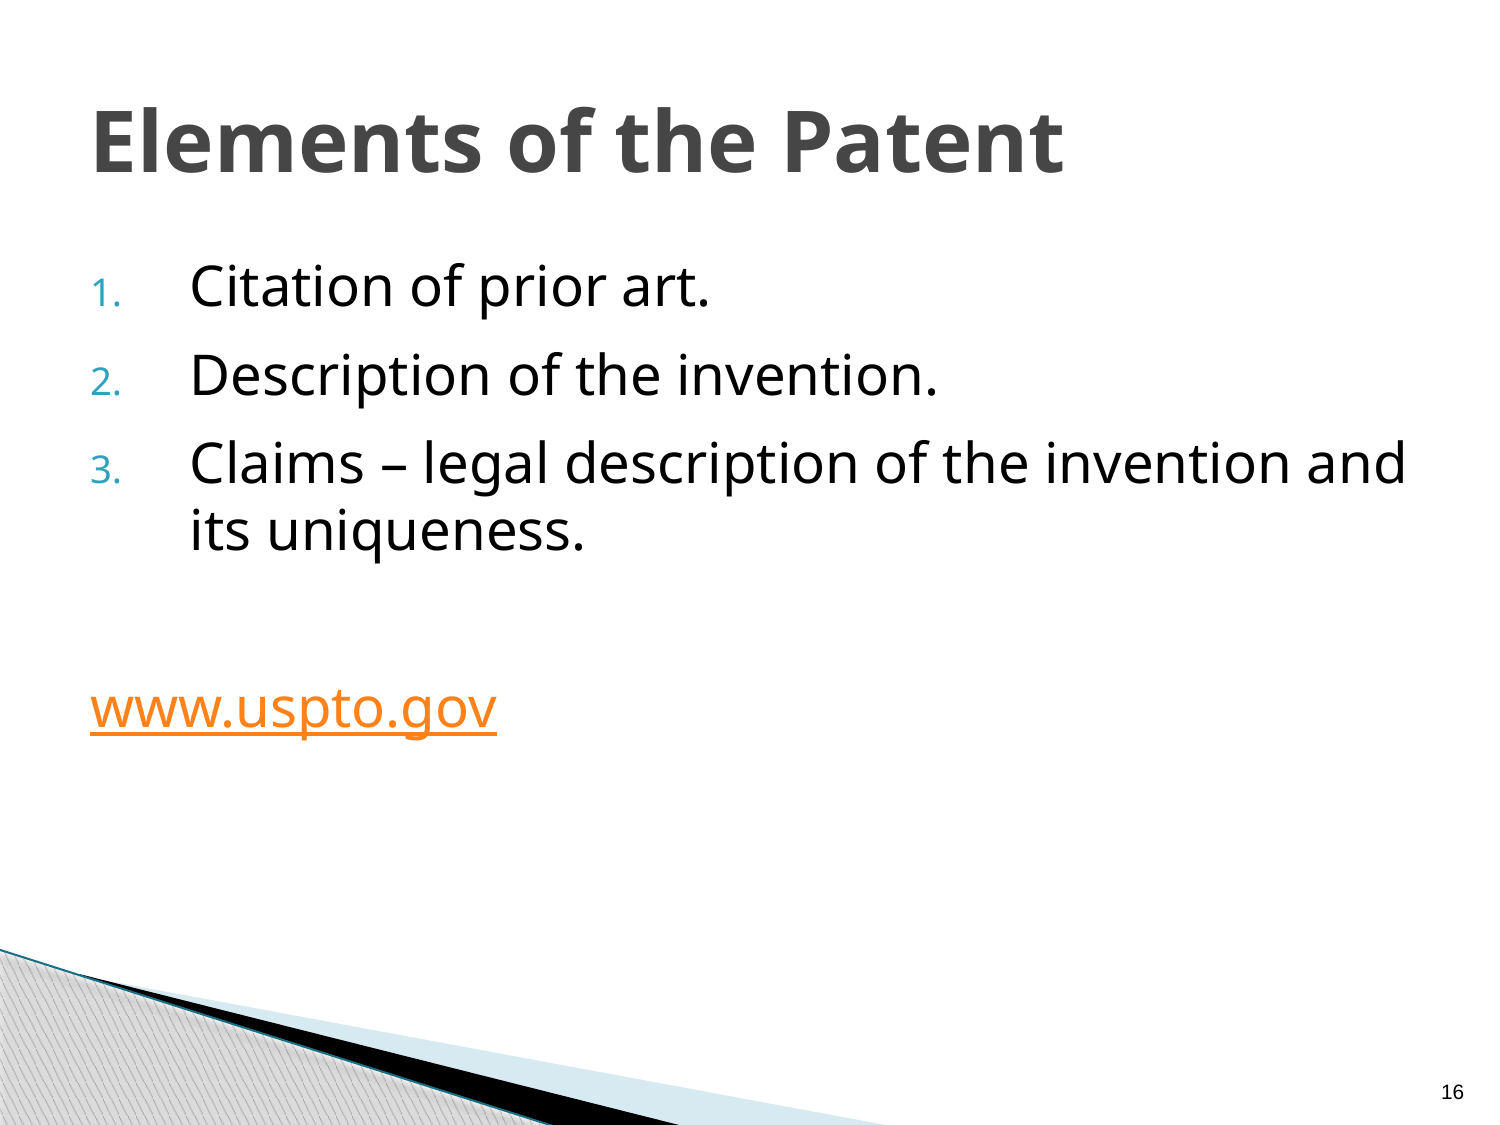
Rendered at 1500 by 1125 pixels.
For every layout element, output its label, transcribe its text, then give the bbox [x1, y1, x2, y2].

list Citation of prior art. Description of the invention. Claims – legal description of the invention and its uniqueness. www.uspto.gov [74, 242, 1426, 986]
slide_number 16 [1418, 1051, 1479, 1112]
title Elements of the Patent [75, 45, 1388, 233]
